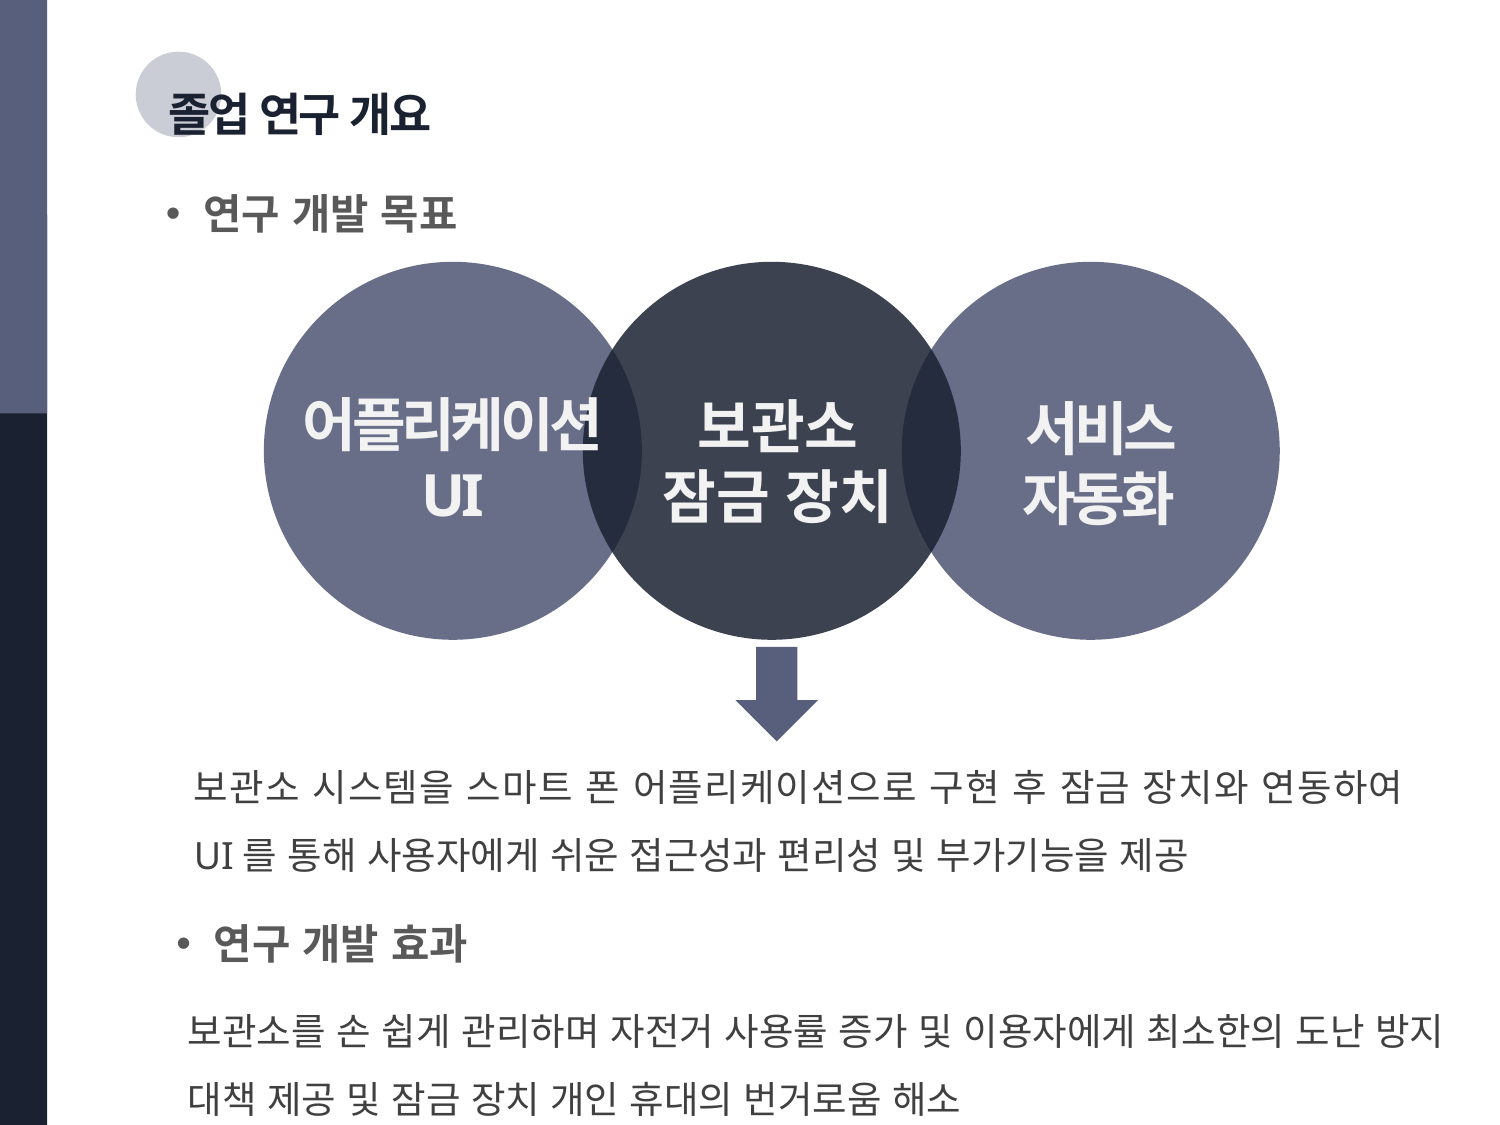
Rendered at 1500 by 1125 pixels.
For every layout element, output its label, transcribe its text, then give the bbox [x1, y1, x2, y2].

text_box 연구 개발 효과 [161, 915, 690, 968]
text_box [733, 647, 821, 734]
text_box 졸업 연구 개요 [153, 78, 632, 148]
text_box [0, 0, 49, 415]
text_box 보관소를 손 쉽게 관리하며 자전거 사용률 증가 및 이용자에게 최소한의 도난 방지 대책 제공 및 잠금 장치 개인 휴대의 번거로움 해소 [172, 978, 1461, 1106]
text_box [133, 49, 221, 132]
text_box [0, 415, 49, 1125]
text_box 연구 개발 목표 [151, 186, 680, 238]
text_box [263, 261, 1285, 641]
text_box 보관소 시스템을 스마트 폰 어플리케이션으로 구현 후 잠금 장치와 연동하여 UI를 통해 사용자에게 쉬운 접근성과 편리성 및 부가기능을 제공 [178, 734, 1420, 885]
